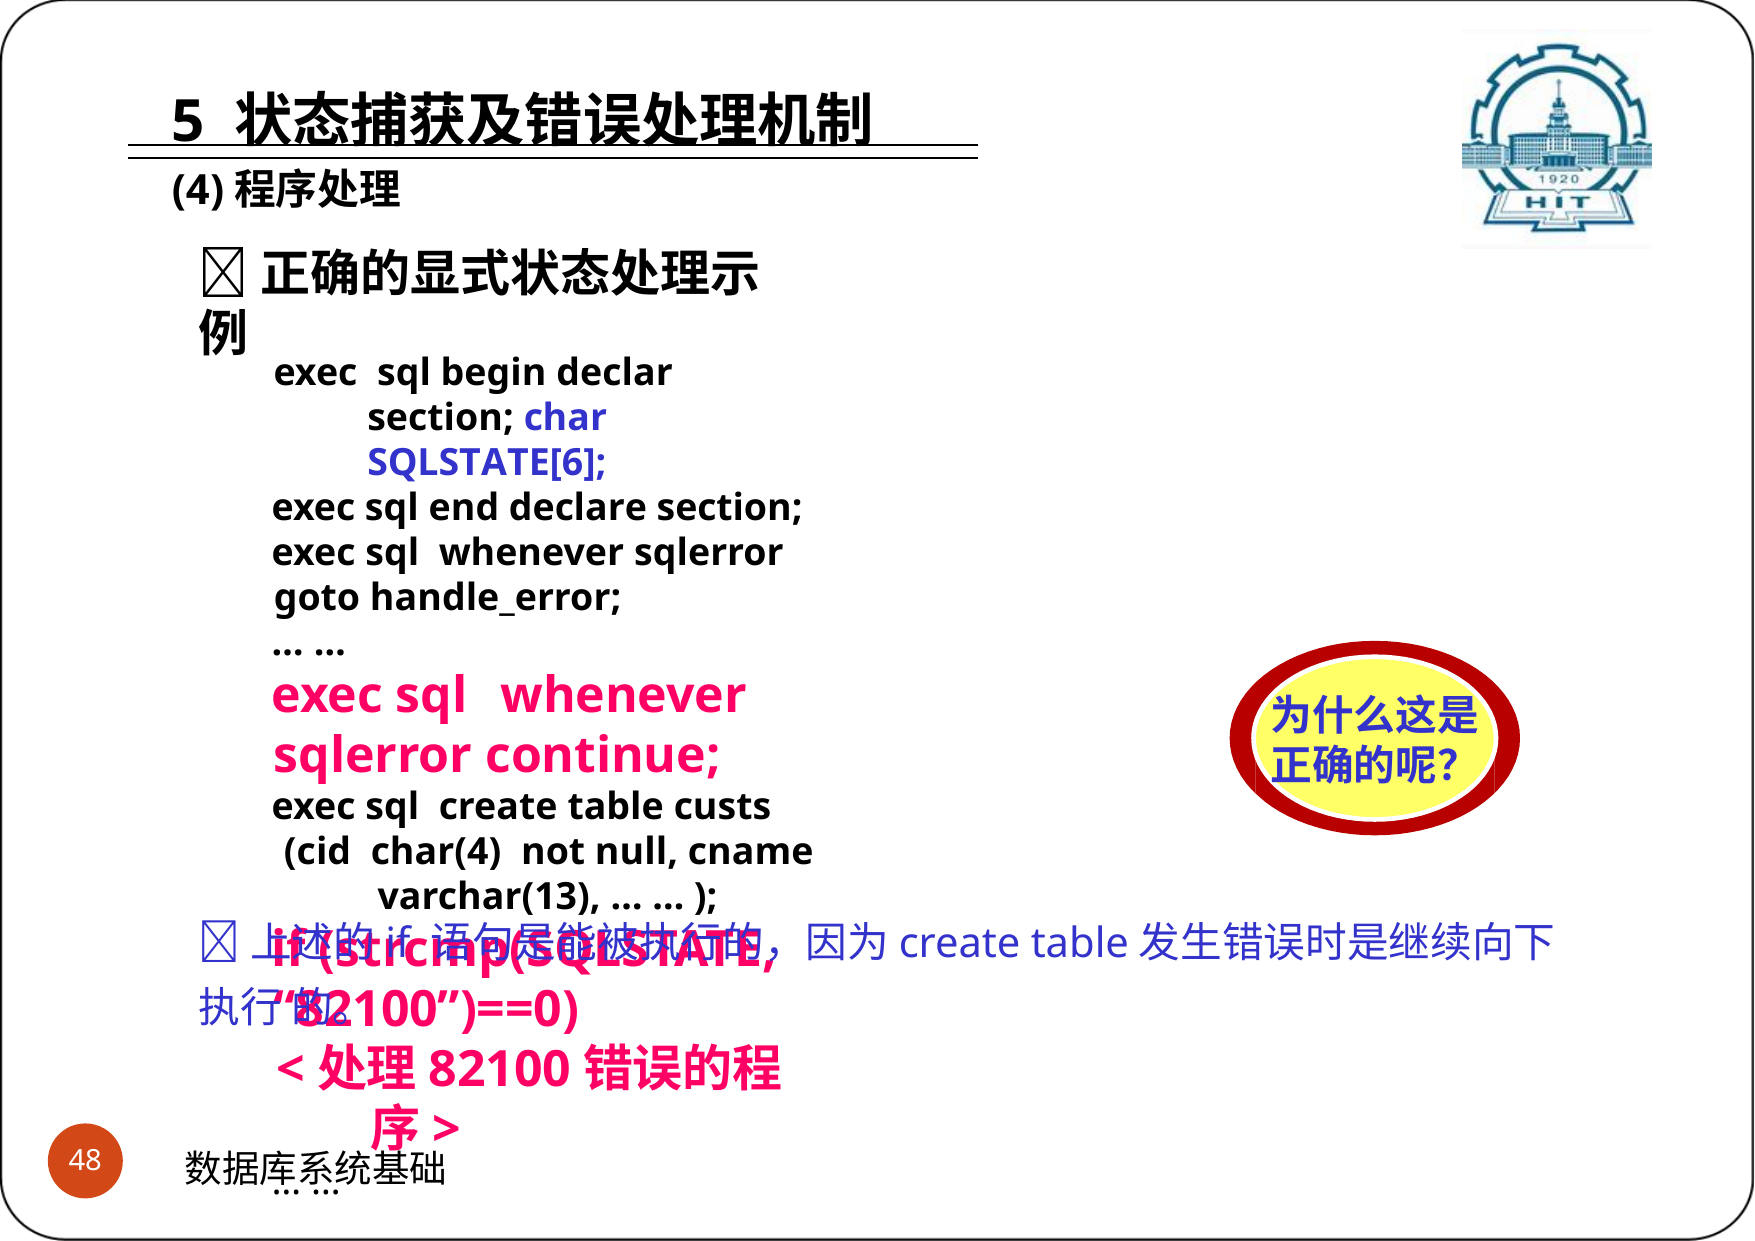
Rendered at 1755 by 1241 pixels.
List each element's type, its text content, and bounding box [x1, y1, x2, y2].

text_box 上述的if 语句是能被执行的，因为create table发生错误时是继续向下执行 的。 [196, 900, 1590, 1031]
text_box exec sql begin declar section; char SQLSTATE[6]; exec sql end declare section; exec sql whenever sqlerror goto handle_error; …… exec sql whenever sqlerror continue; exec sql create table custs (cid char(4) not null, cname varchar(13), … … ); if (strcmp(SQLSTATE, “82100”)==0) <处理82100错误的程序> … … [271, 347, 1243, 900]
text_box 正确的显式状态处理示例 [196, 291, 791, 362]
text_box [1253, 699, 1268, 777]
text_box [1481, 698, 1497, 778]
text_box [1229, 640, 1521, 836]
text_box 为什么这是 正确的呢？ [1268, 688, 1481, 789]
text_box [1280, 789, 1470, 820]
picture [0, 0, 1755, 1241]
text_box [1279, 656, 1471, 688]
title 5 状态捕获及错误处理机制 (4)程序处理 [171, 83, 1583, 291]
text_box exec sql begin declar section; char SQLSTATE[6]; exec sql end declare section; exec sql whenever sqlerror goto handle_error; …… exec sql whenever sqlerror continue; exec sql create table custs (cid char(4) not null, cname varchar(13), … … ); if (strcmp(SQLSTATE, “82100”)==0) <处理82100错误的程序> … … [271, 1031, 1243, 1202]
